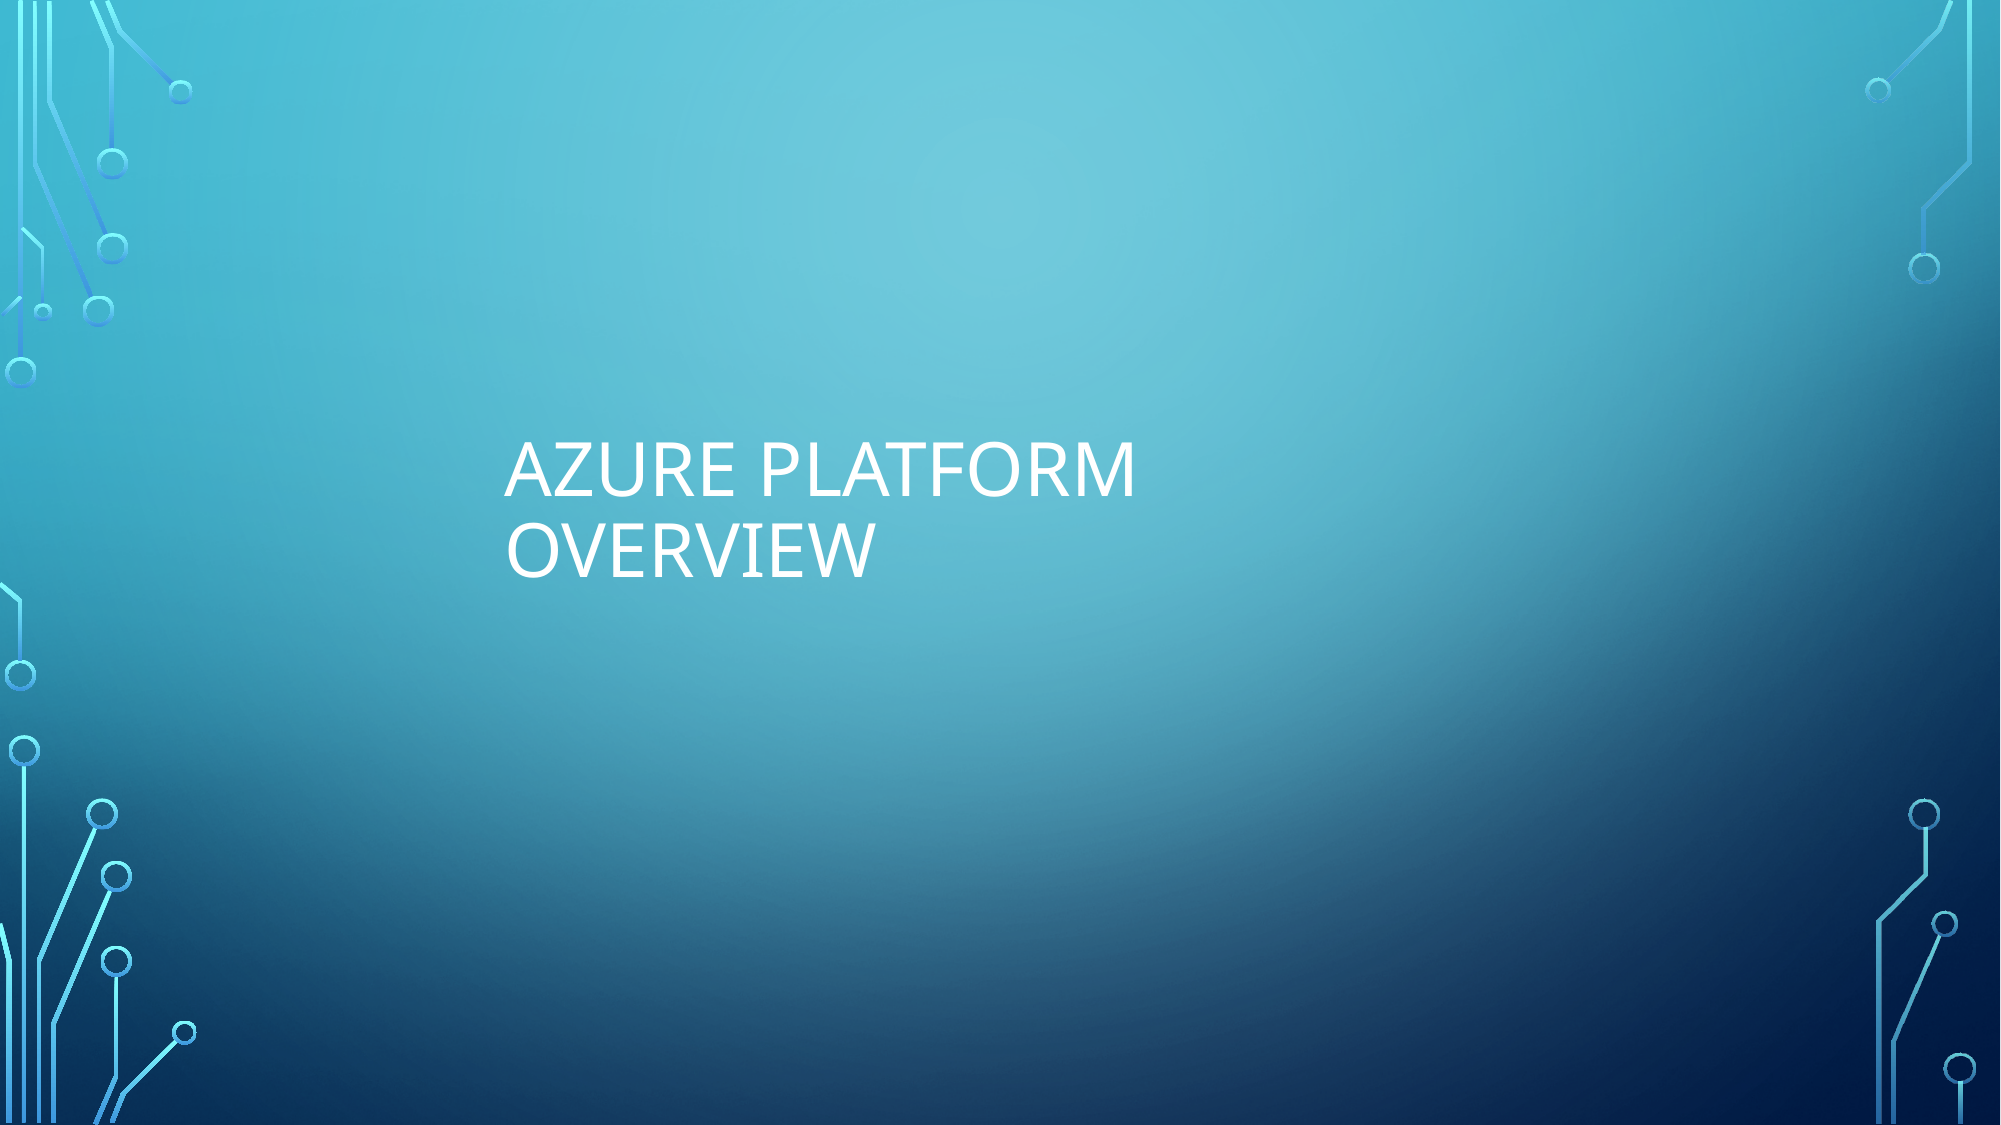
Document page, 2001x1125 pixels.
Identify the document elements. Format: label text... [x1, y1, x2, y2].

title Azure Platform Overview [489, 391, 1444, 634]
